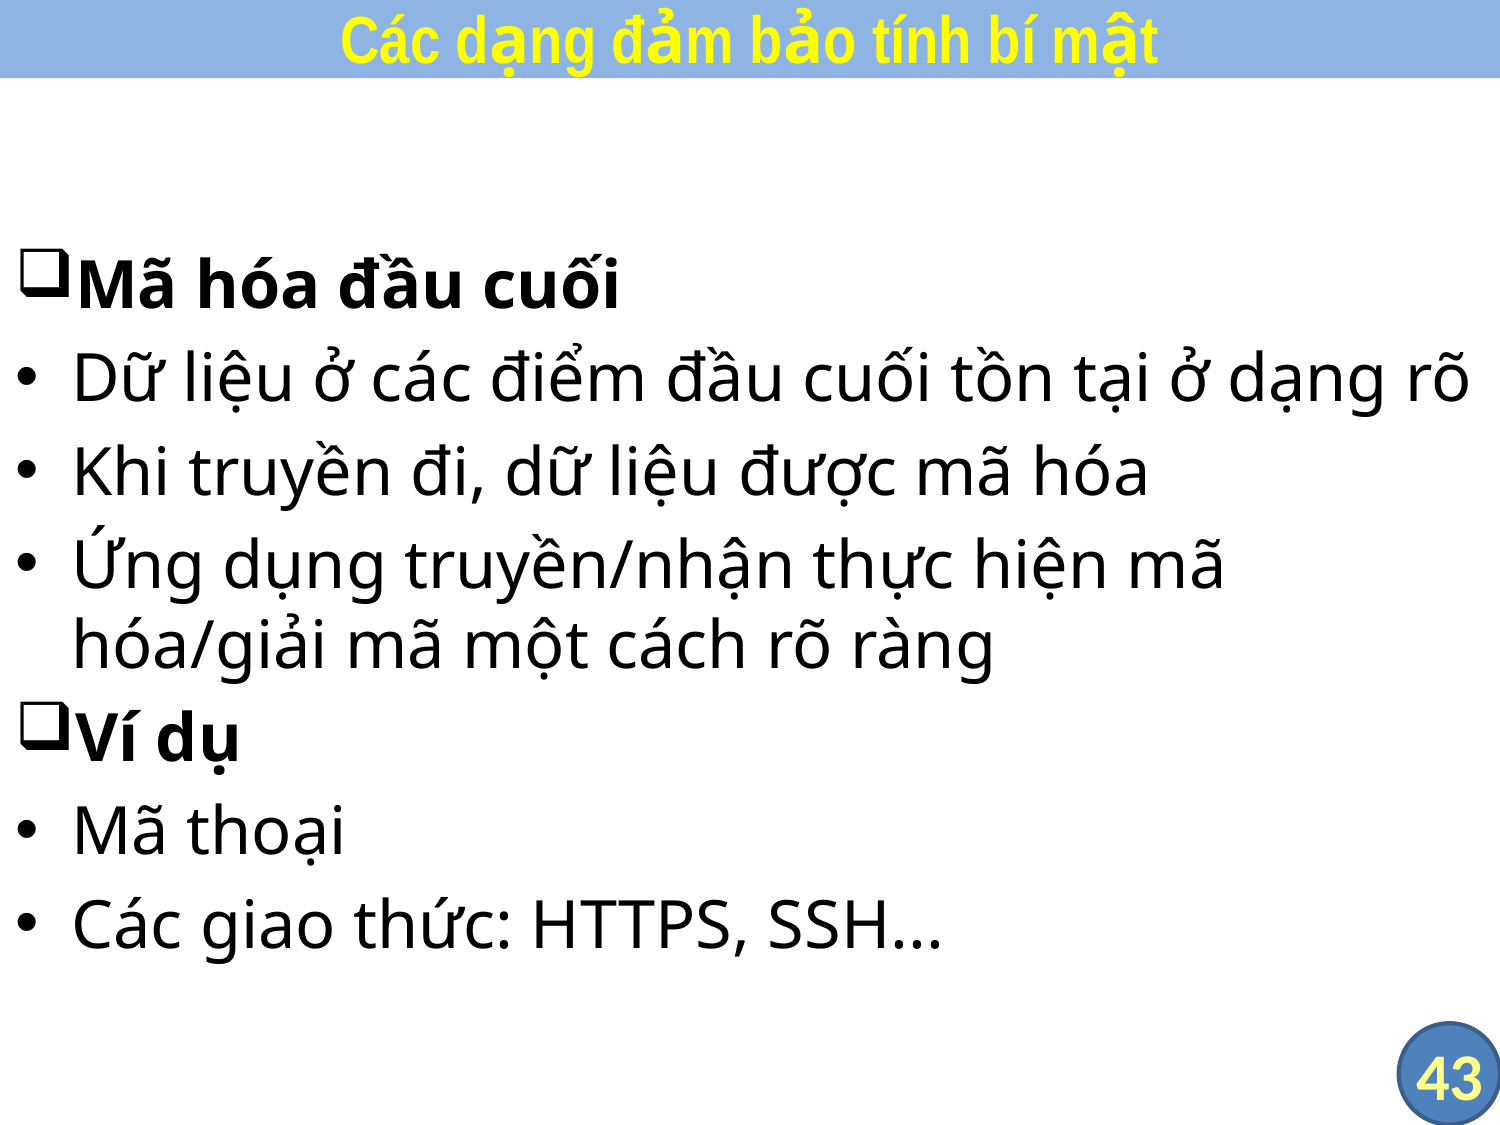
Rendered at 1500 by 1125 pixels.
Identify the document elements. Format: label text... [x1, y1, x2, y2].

list Mã hóa đầu cuối Dữ liệu ở các điểm đầu cuối tồn tại ở dạng rõ Khi truyền đi, dữ liệu được mã hóa Ứng dụng truyền/nhận thực hiện mã hóa/giải mã một cách rõ ràng Ví dụ Mã thoại Các giao thức: HTTPS, SSH... [0, 79, 1500, 1125]
title Các dạng đảm bảo tính bí mật [0, 0, 1500, 79]
slide_number 43 [1399, 1023, 1500, 1125]
